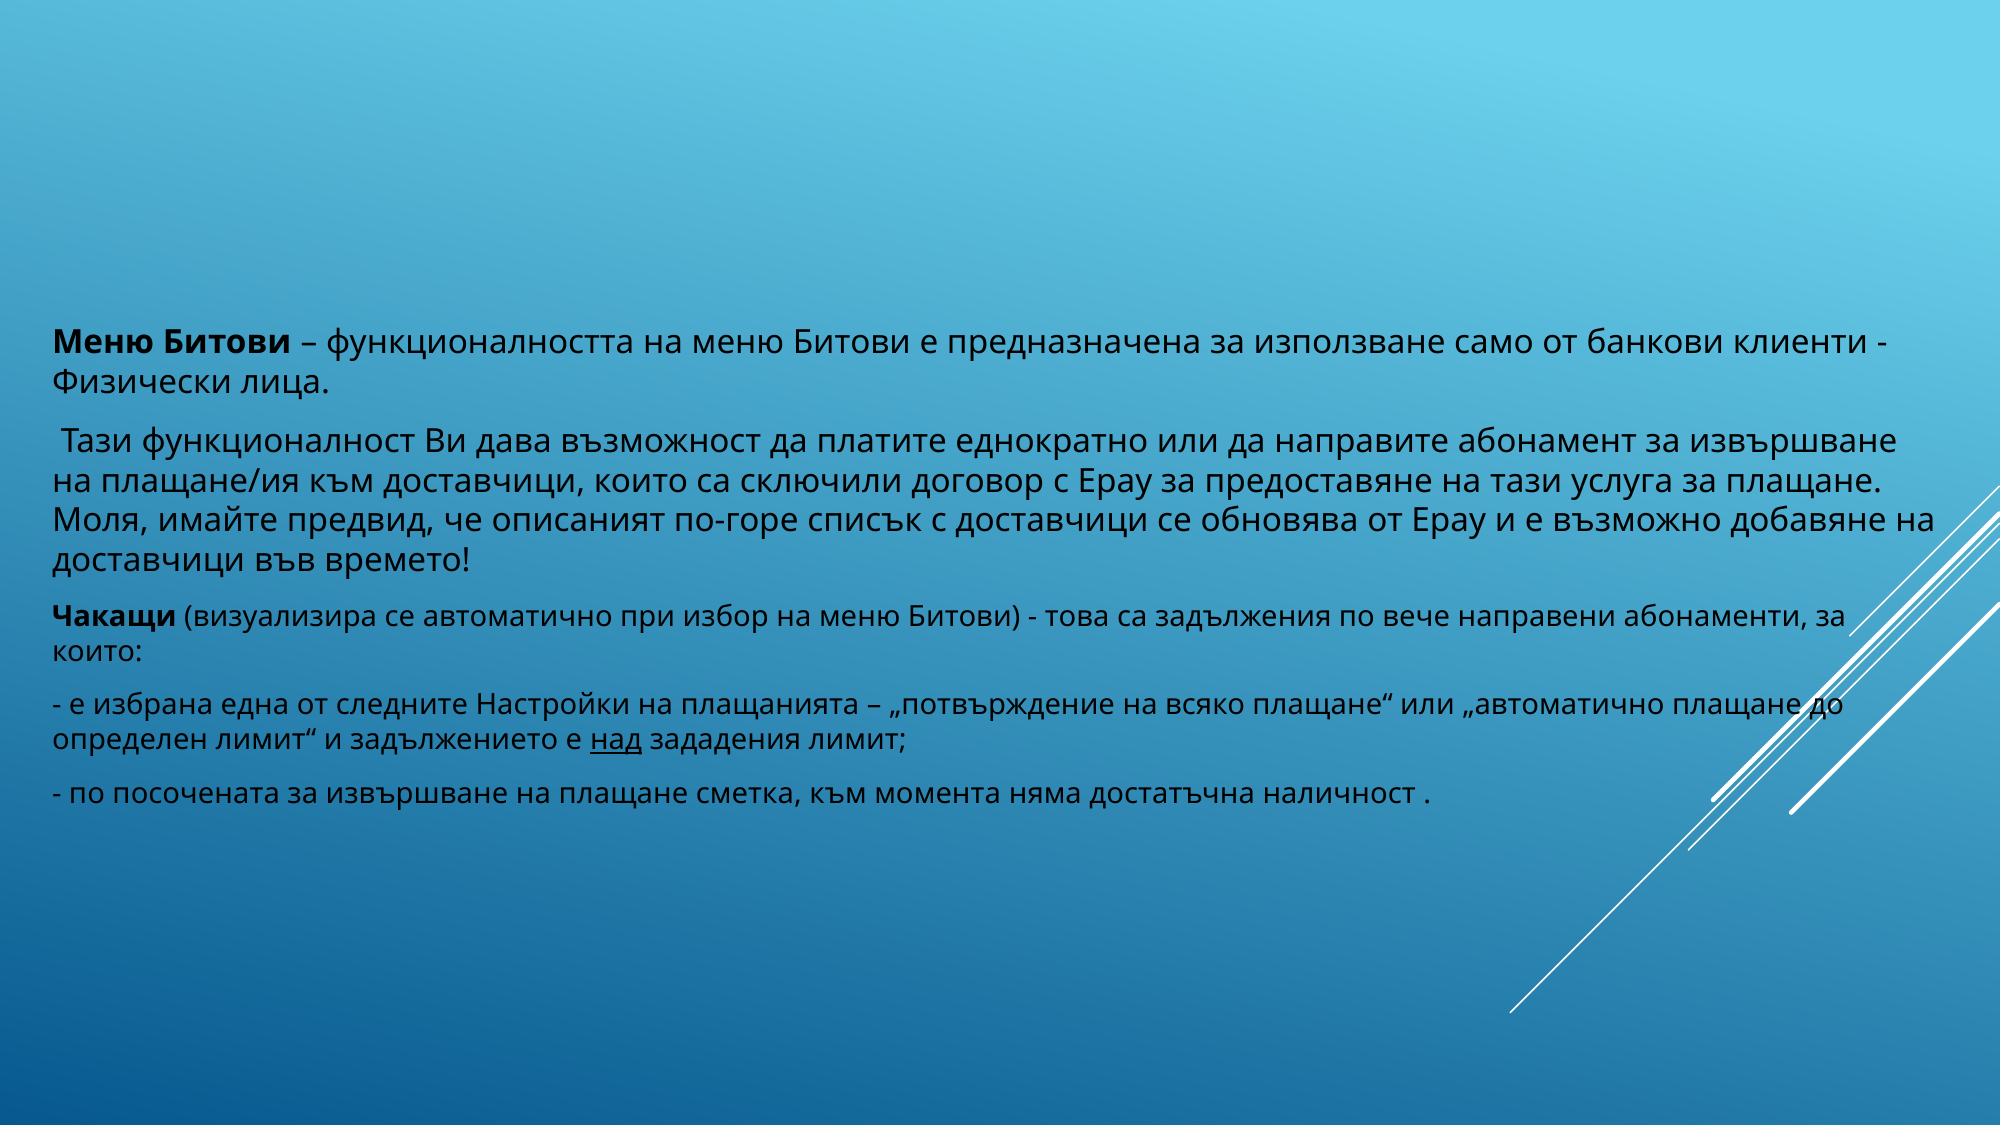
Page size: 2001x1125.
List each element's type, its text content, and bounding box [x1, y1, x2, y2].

list Меню Битови – функционалността на меню Битови е предназначена за използване само от банкови клиенти - Физически лица. Тази функционалност Ви дава възможност да платите еднократно или да направите абонамент за извършване на плащане/ия към доставчици, които са сключили договор с Epay за предоставяне на тази услуга за плащане. Моля, имайте предвид, че описаният по-горе списък с доставчици се обновява от Epay и е възможно добавяне на доставчици във времето! Чакащи (визуализира се автоматично при избор на меню Битови) - това са задължения по вече направени абонаменти, за които: - е избрана една от следните Настройки на плащанията – „потвърждение на всяко плащане“ или „автоматично плащане до определен лимит“ и задължението е над зададения лимит; - по посочената за извършване на плащане сметка, към момента няма достатъчна наличност . [37, 32, 1961, 1097]
